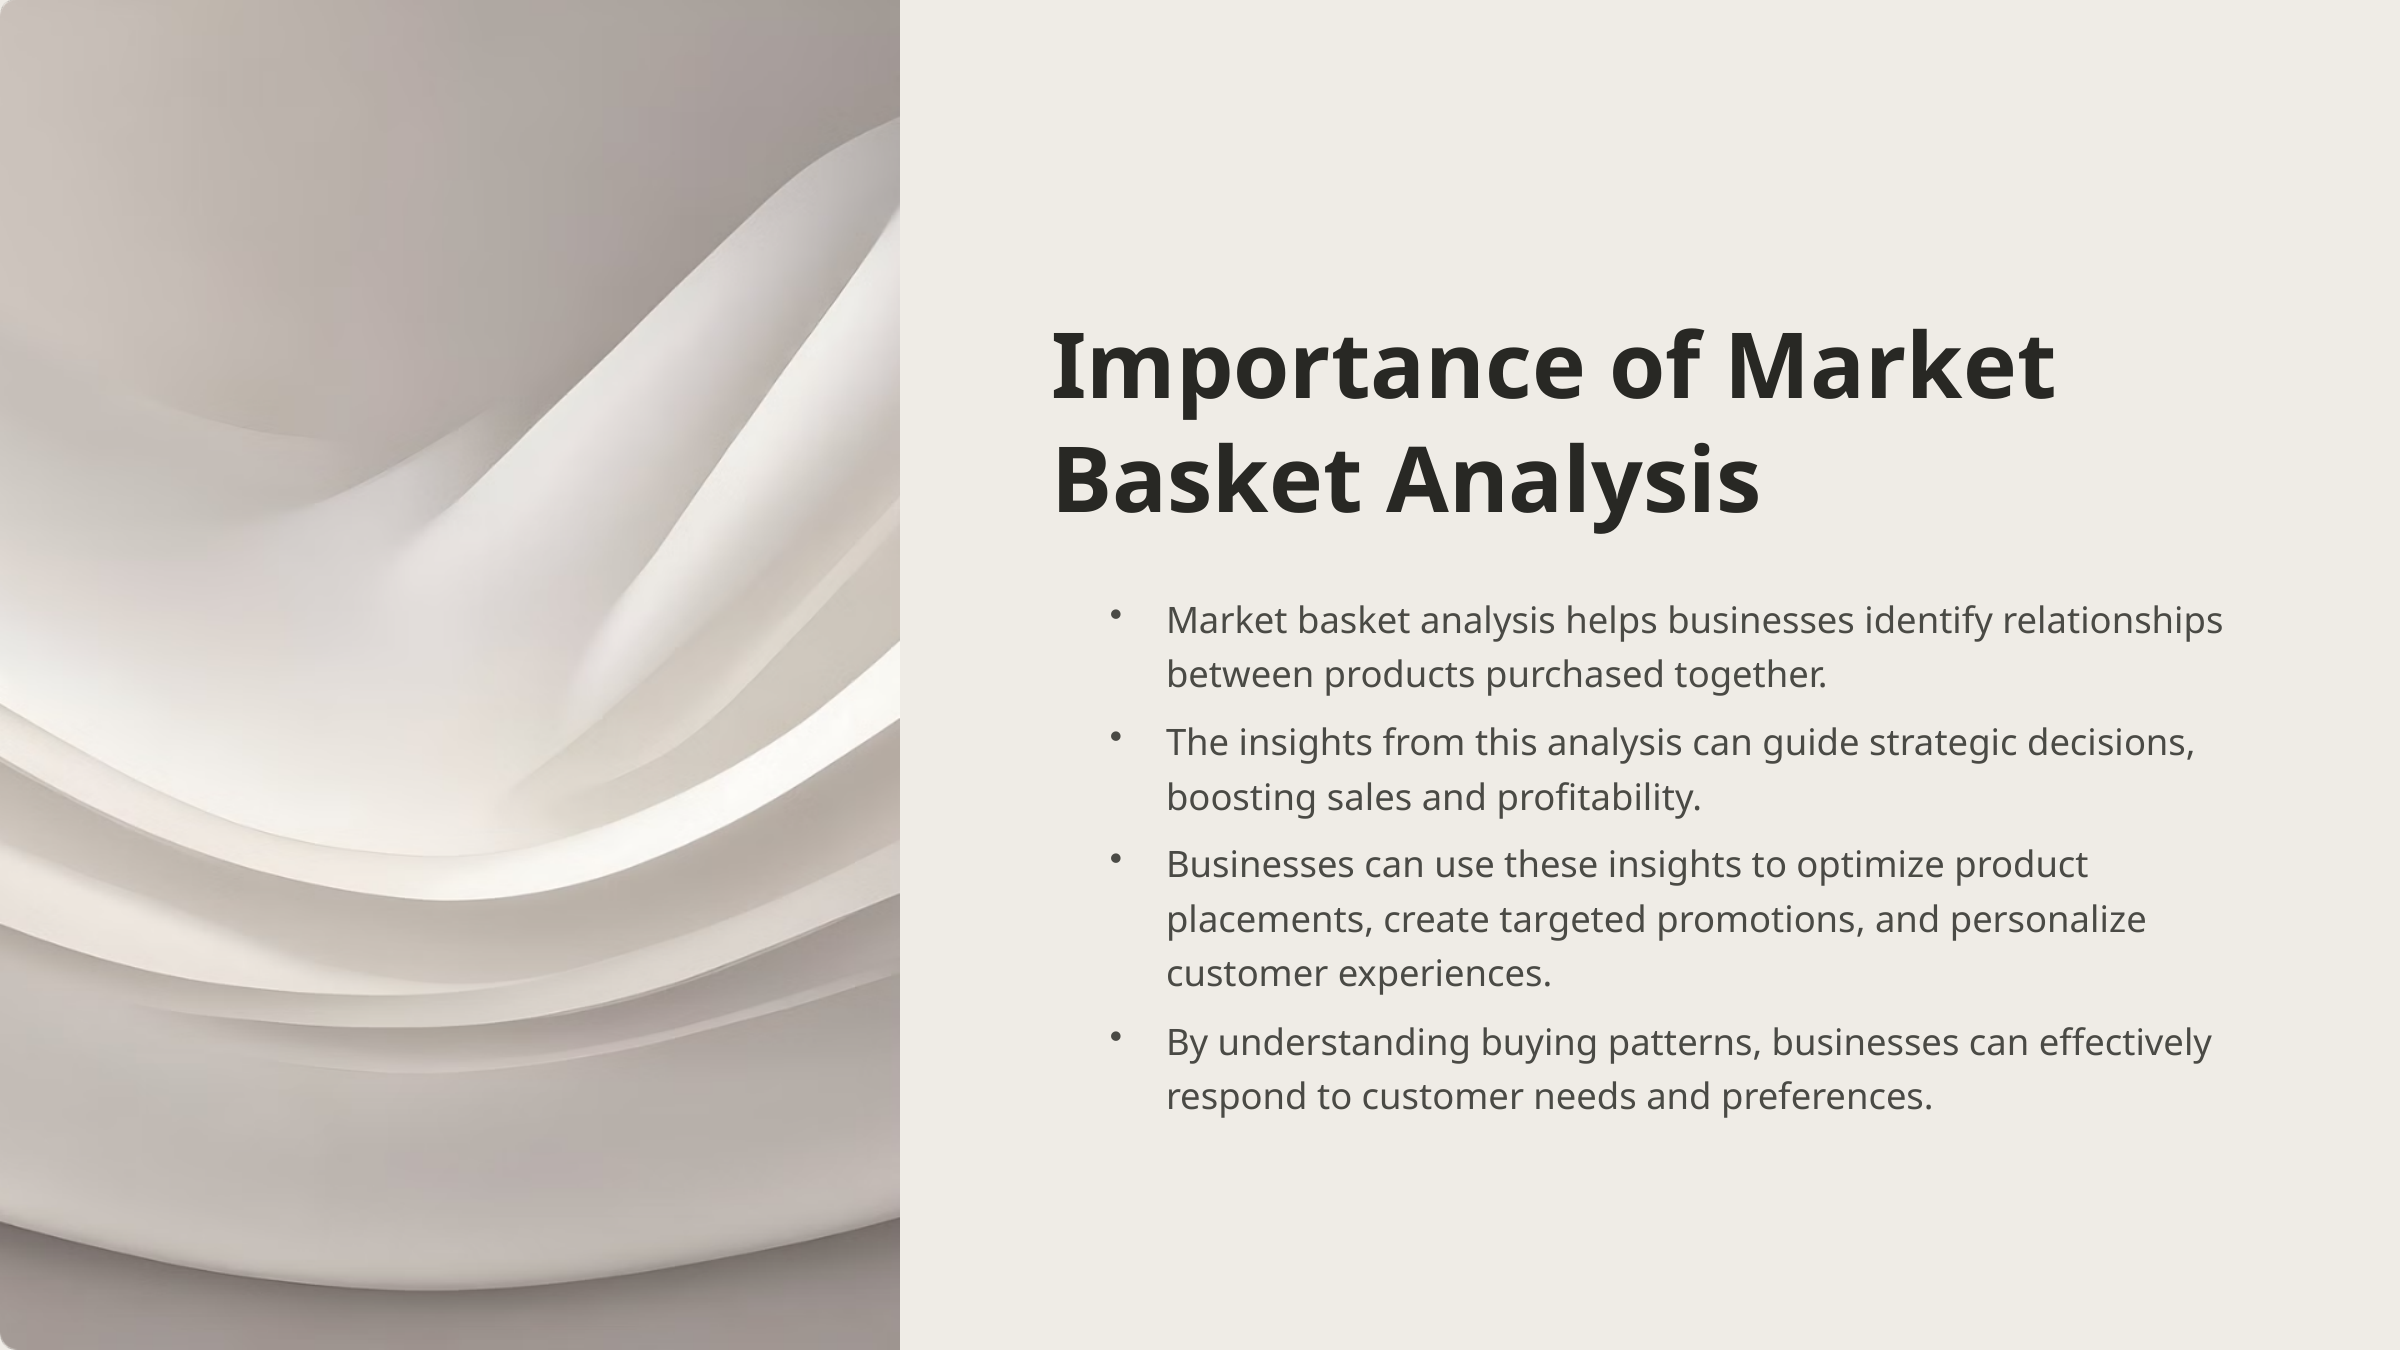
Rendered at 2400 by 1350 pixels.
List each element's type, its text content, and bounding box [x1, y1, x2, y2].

text_box [900, 0, 2400, 1350]
text_box The insights from this analysis can guide strategic decisions, boosting sales and profitability. [1094, 700, 2264, 810]
text_box Businesses can use these insights to optimize product placements, create targeted promotions, and personalize customer experiences. [1094, 822, 2264, 932]
text_box Market basket analysis helps businesses identify relationships between products purchased together. [1094, 578, 2264, 688]
picture [0, 0, 900, 1350]
text_box Importance of Market Basket Analysis [1036, 295, 2264, 524]
text_box By understanding buying patterns, businesses can effectively respond to customer needs and preferences. [1094, 1000, 2264, 1110]
